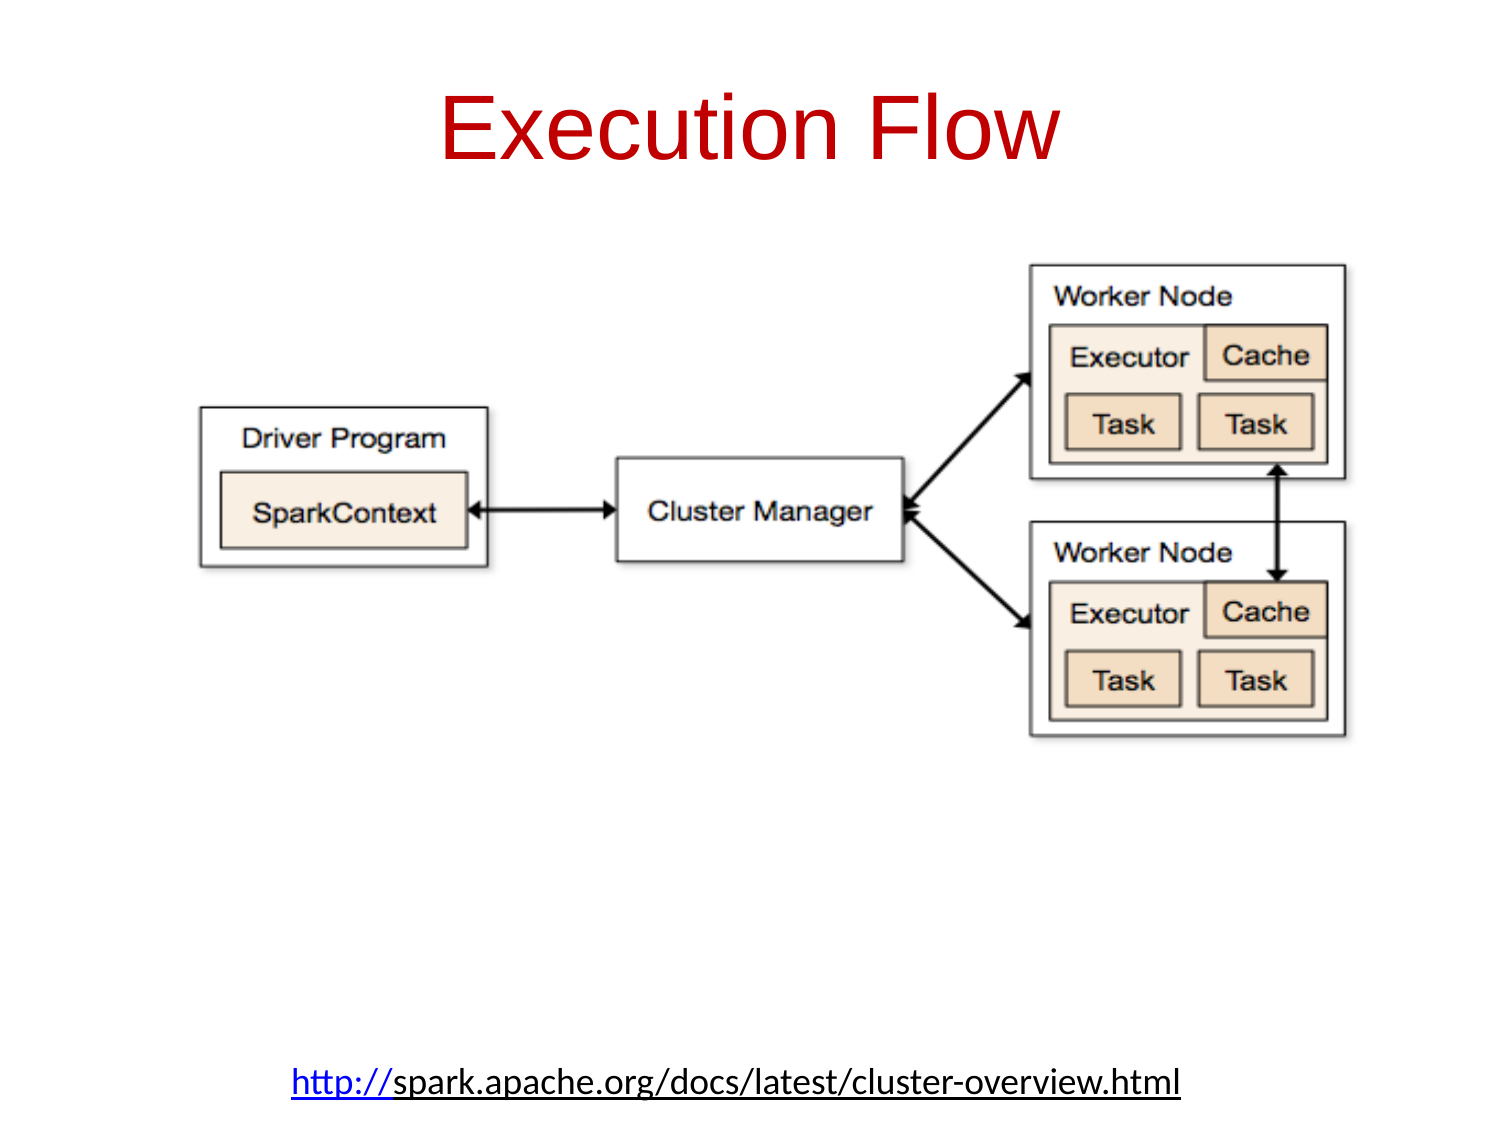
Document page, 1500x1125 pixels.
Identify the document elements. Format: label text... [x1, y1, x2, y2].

footer [512, 1042, 988, 1103]
picture [183, 257, 1360, 751]
title Execution Flow [75, 45, 1425, 200]
text_box http://spark.apache.org/docs/latest/cluster-overview.html [276, 1049, 1205, 1110]
